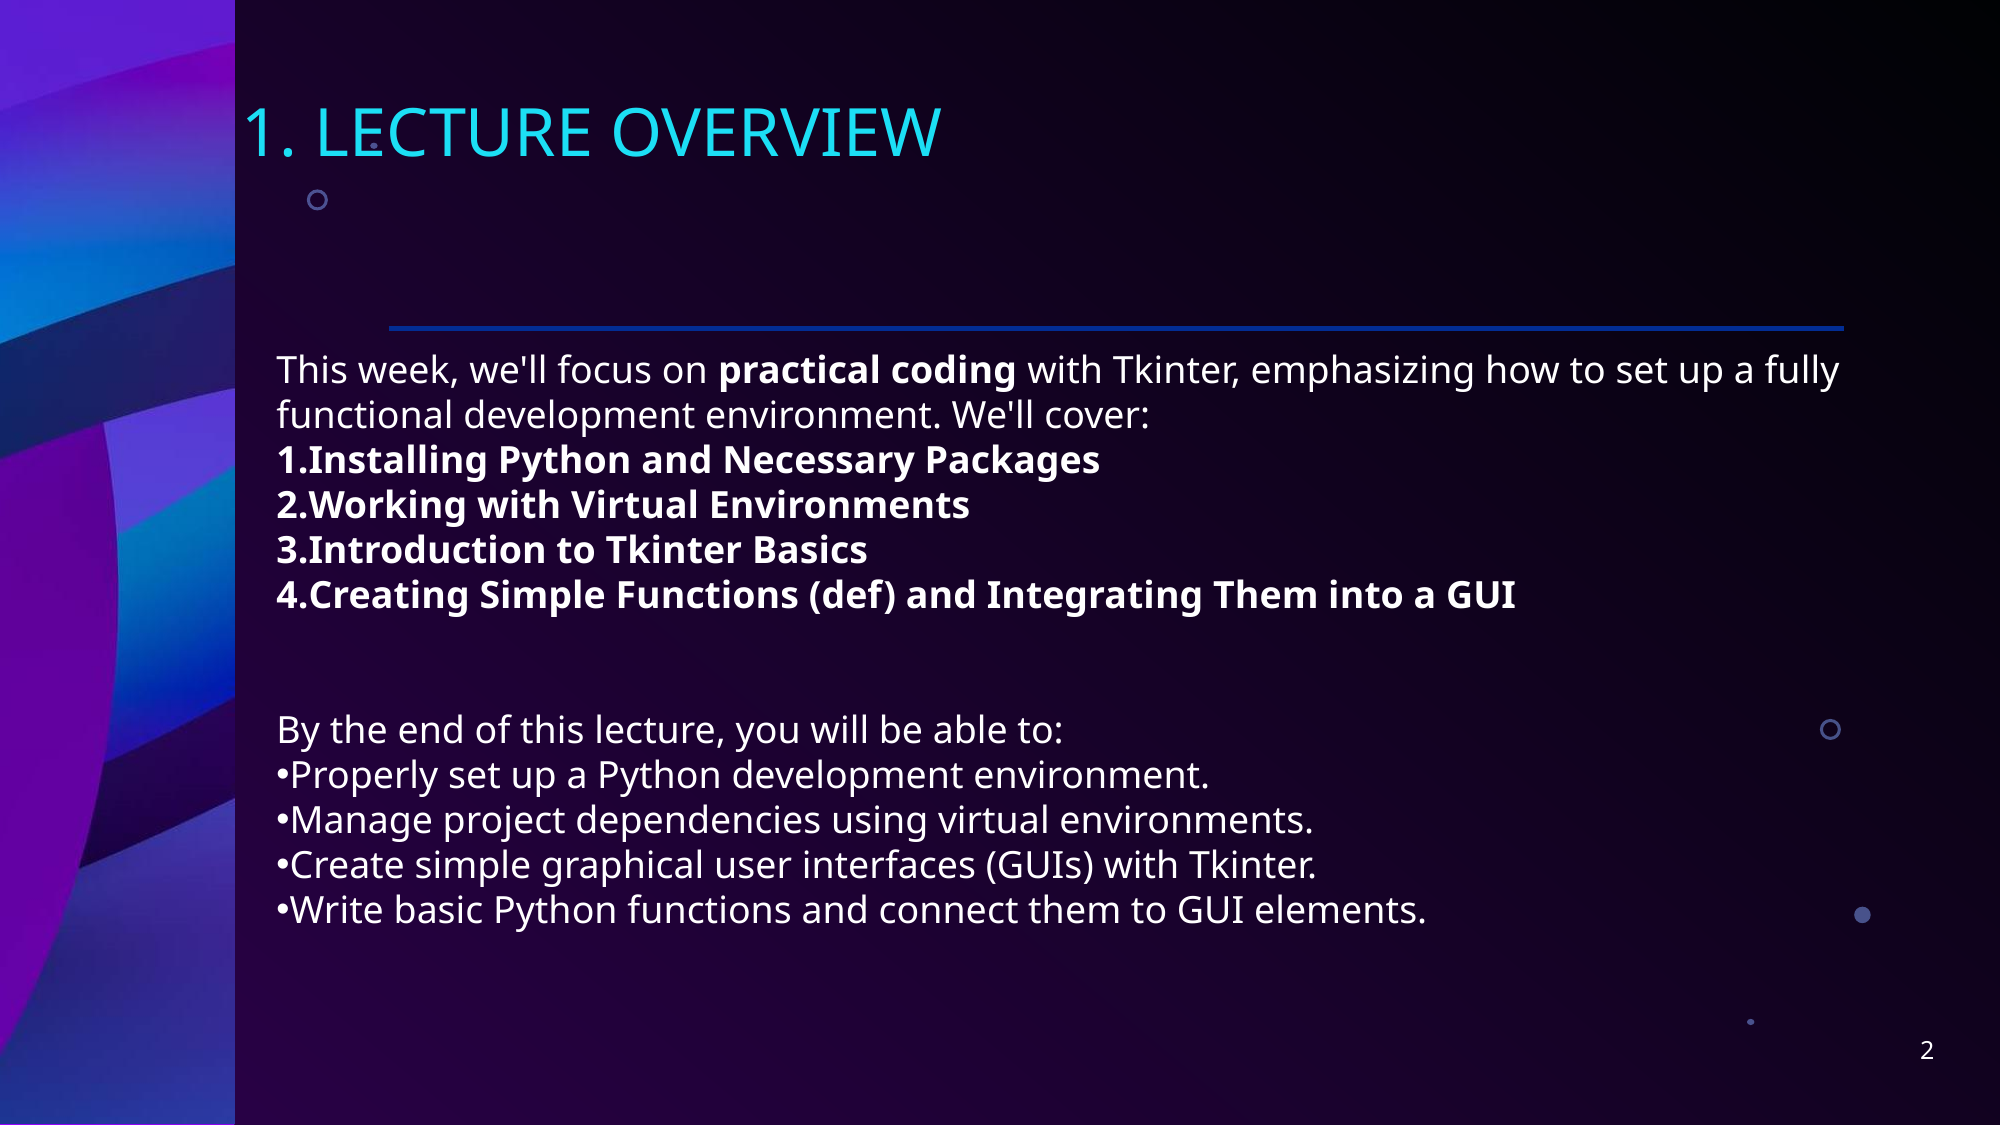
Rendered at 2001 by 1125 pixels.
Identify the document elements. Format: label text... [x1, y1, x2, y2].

text_box This week, we'll focus on practical coding with Tkinter, emphasizing how to set up a fully functional development environment. We'll cover: Installing Python and Necessary Packages Working with Virtual Environments Introduction to Tkinter Basics Creating Simple Functions (def) and Integrating Them into a GUI By the end of this lecture, you will be able to: Properly set up a Python development environment. Manage project dependencies using virtual environments. Create simple graphical user interfaces (GUIs) with Tkinter. Write basic Python functions and connect them to GUI elements. [261, 339, 2000, 939]
picture [0, 0, 235, 1124]
title 1. Lecture overview [241, 0, 1995, 179]
slide_number 2 [1499, 1021, 1950, 1082]
